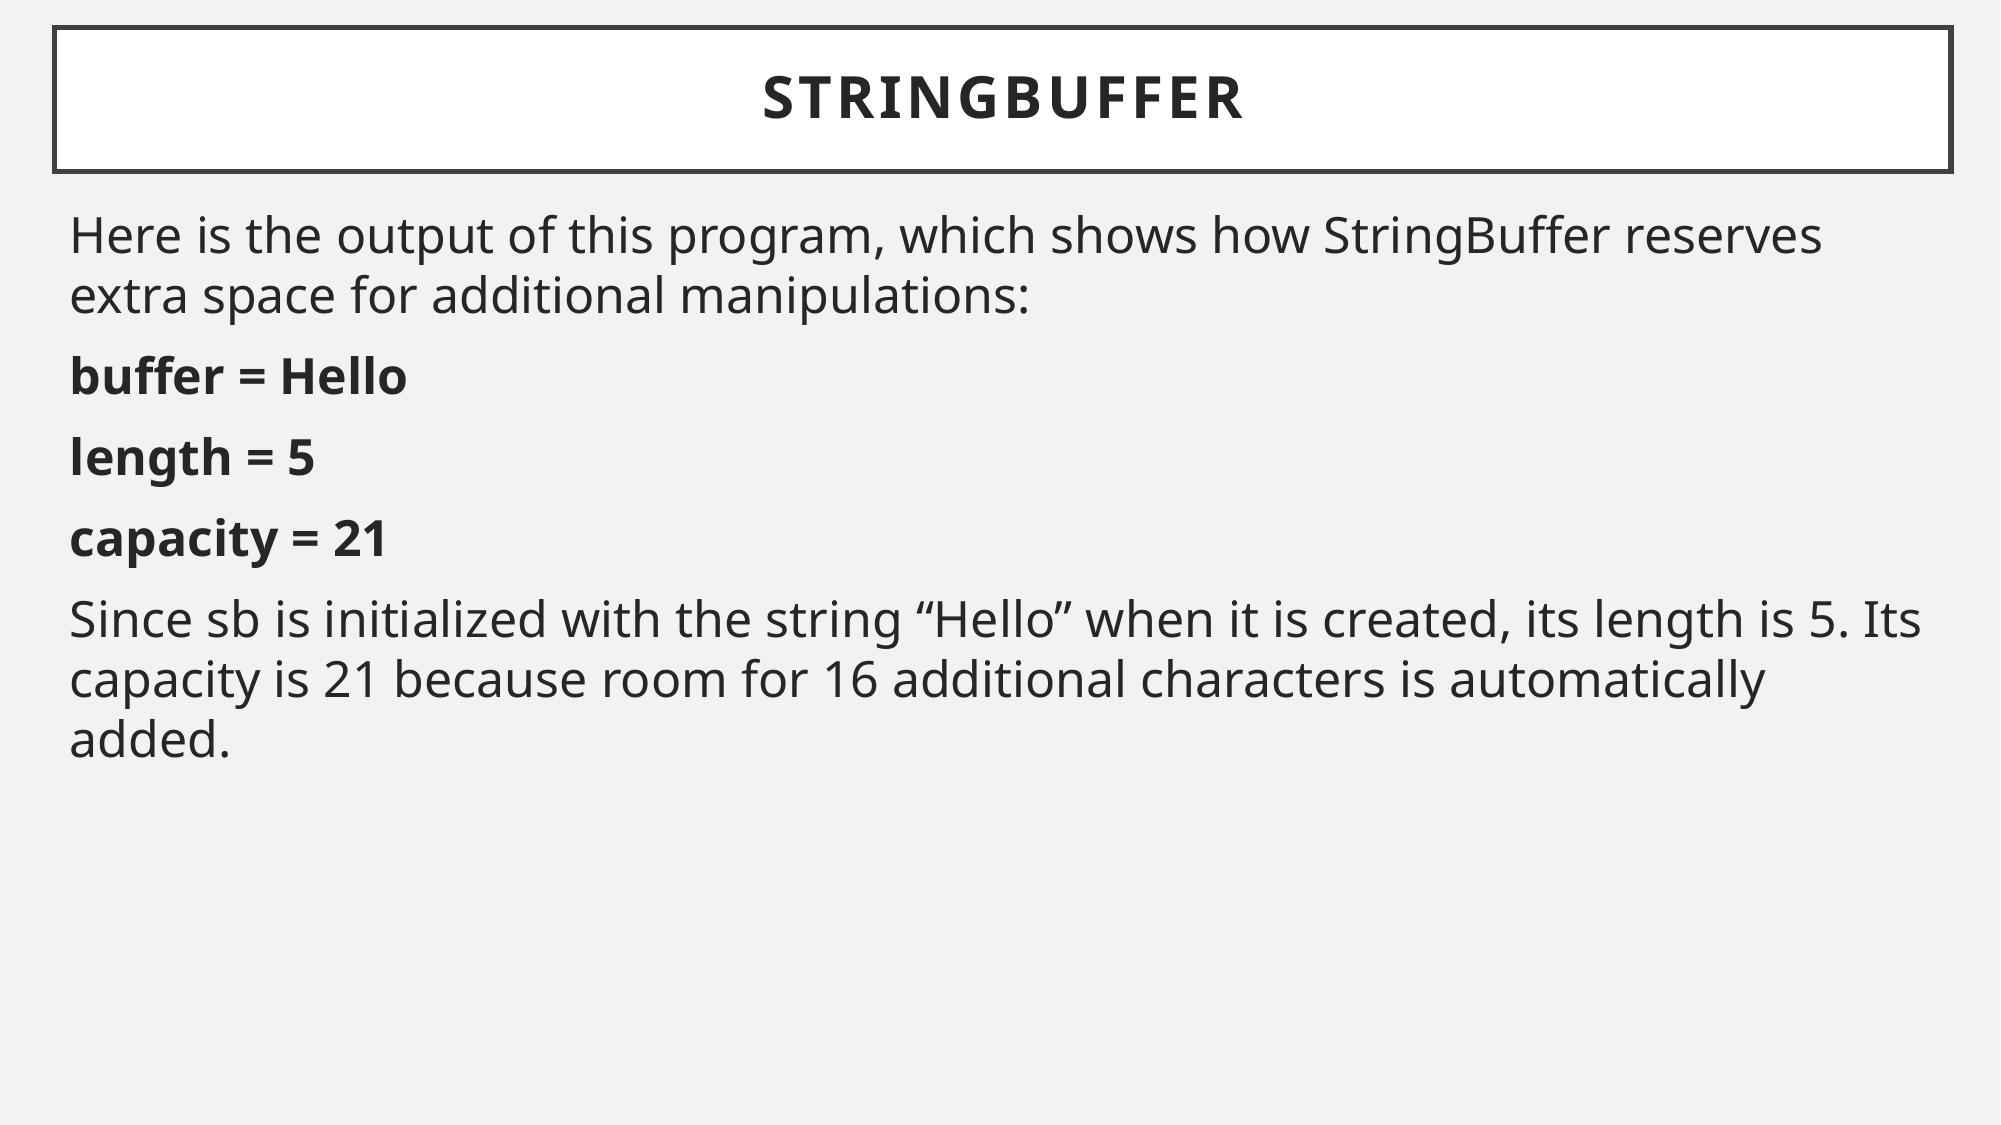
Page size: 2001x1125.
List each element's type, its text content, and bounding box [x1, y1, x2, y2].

list Here is the output of this program, which shows how StringBuffer reserves extra space for additional manipulations: buffer = Hello length = 5 capacity = 21 Since sb is initialized with the string “Hello” when it is created, its length is 5. Its capacity is 21 because room for 16 additional characters is automatically added. [54, 196, 1951, 1125]
title StringBuffer [52, 25, 1954, 174]
